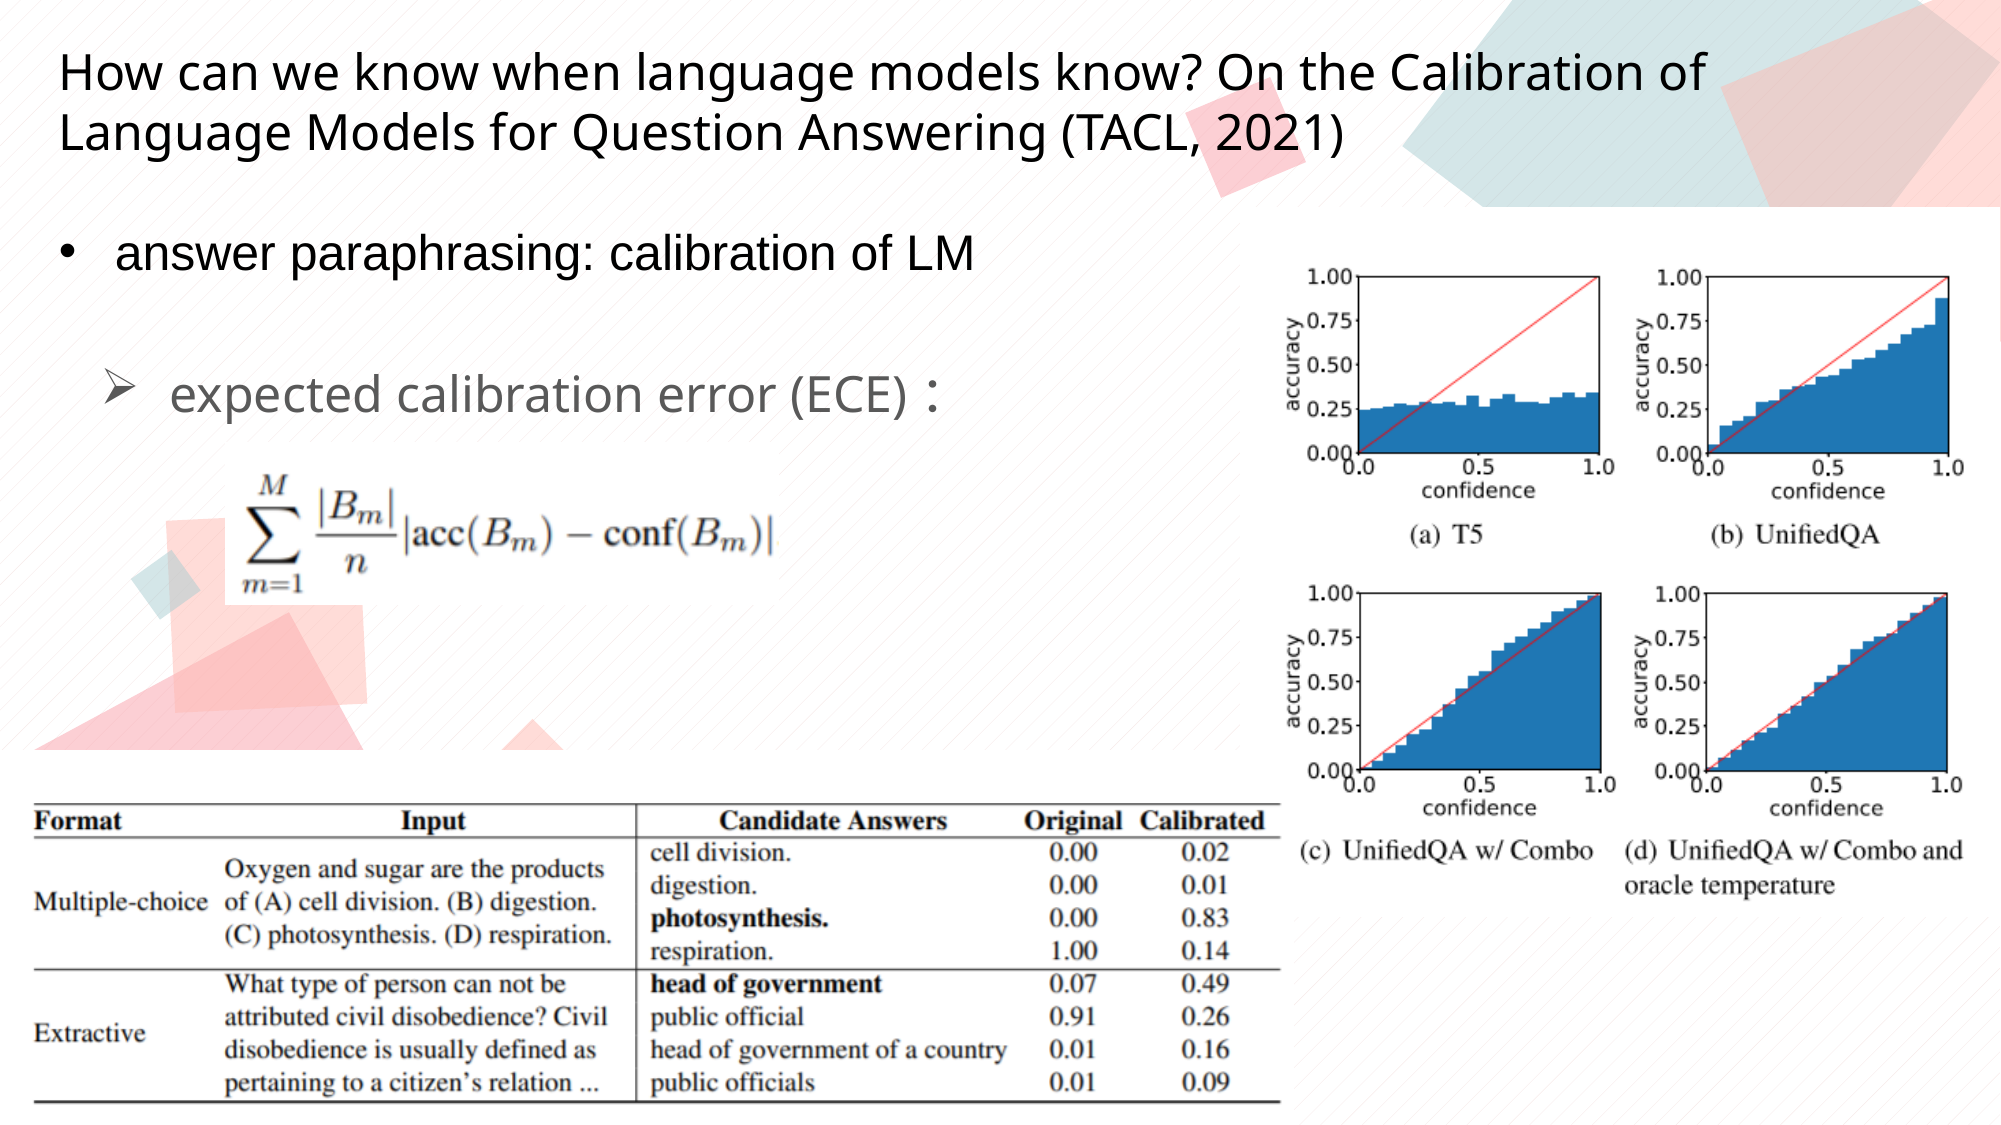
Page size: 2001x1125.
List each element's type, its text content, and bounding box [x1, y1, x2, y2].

text_box expected calibration error (ECE)： [85, 337, 1240, 664]
text_box How can we know when language models know? On the Calibration of Language Models for Question Answering (TACL, 2021) answer paraphrasing: calibration of LM [44, 33, 1948, 288]
picture [225, 442, 779, 605]
picture [0, 207, 2000, 1125]
